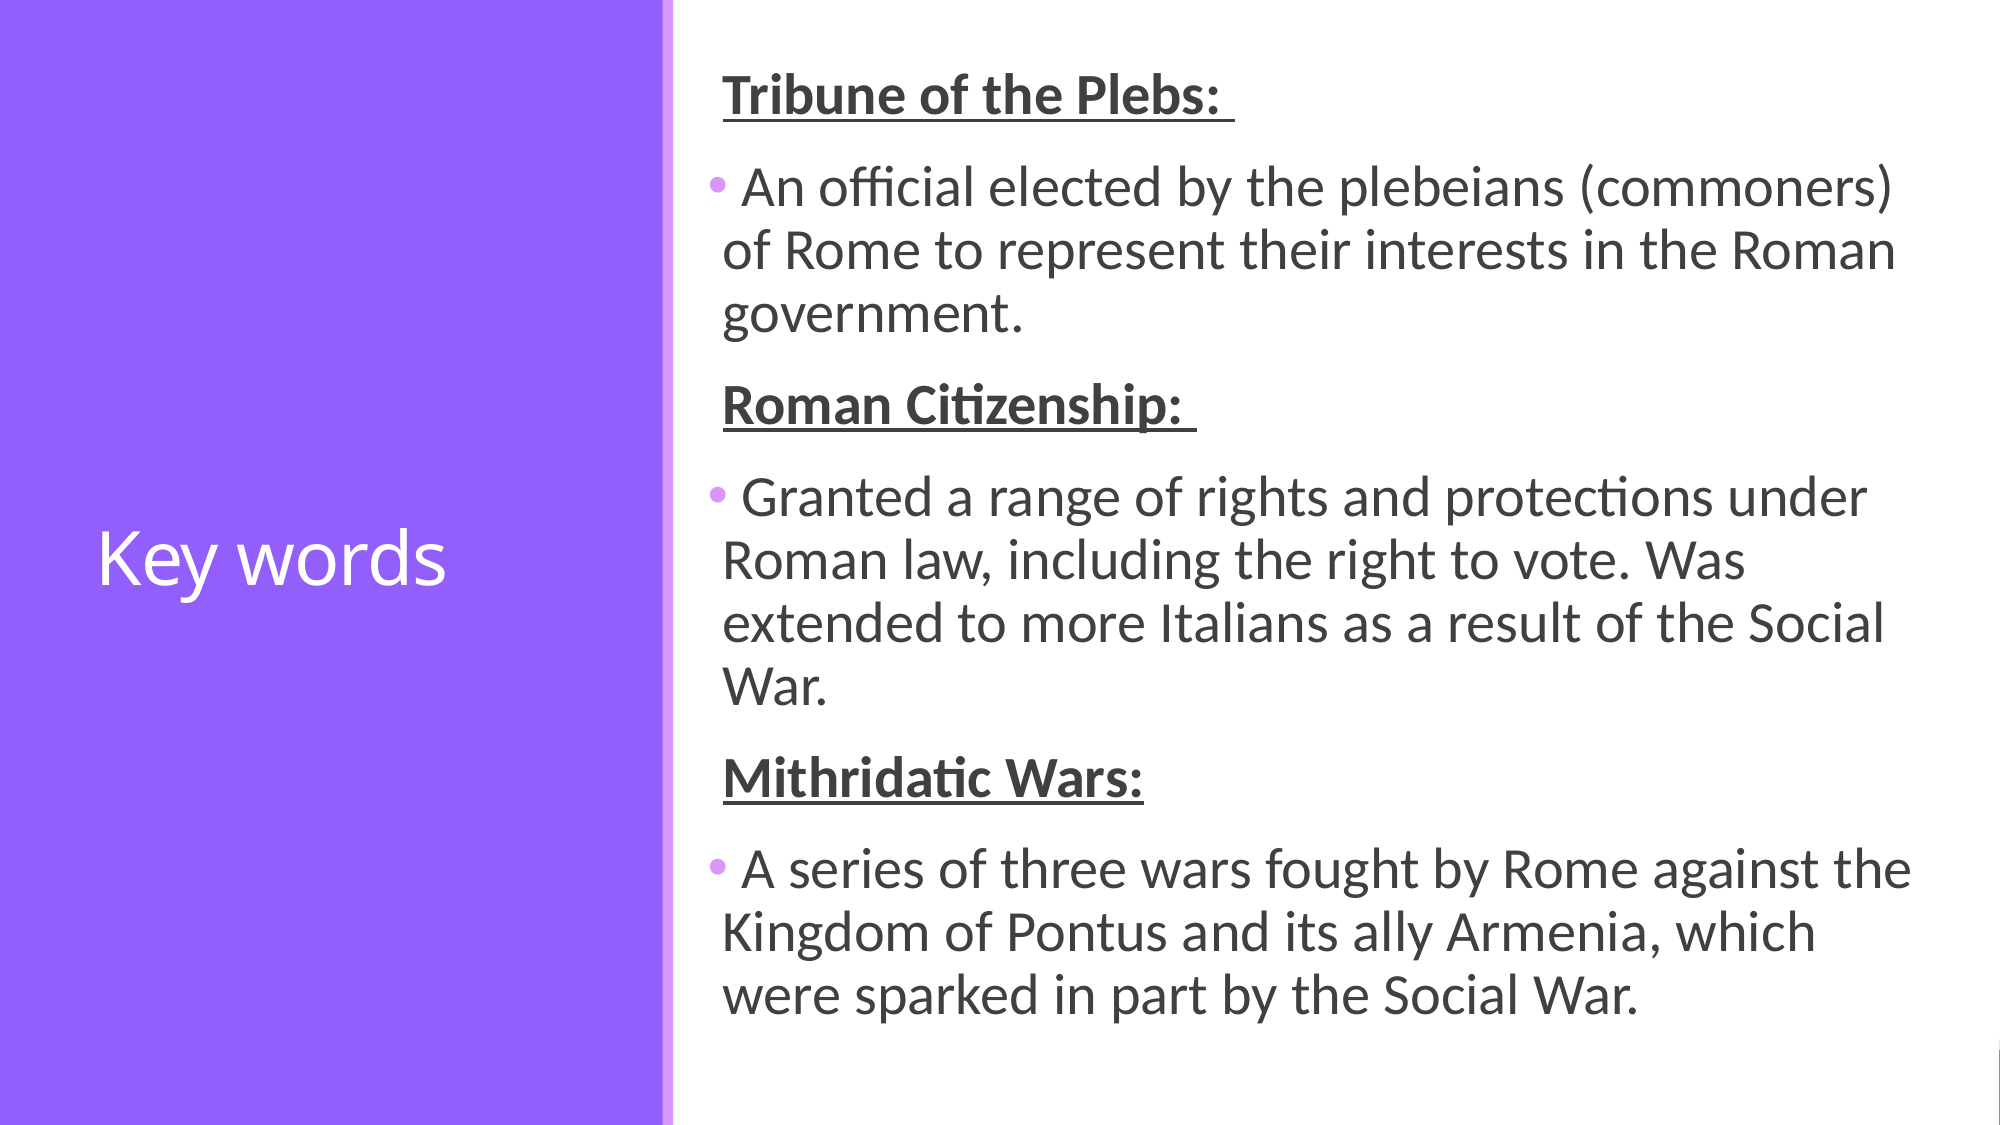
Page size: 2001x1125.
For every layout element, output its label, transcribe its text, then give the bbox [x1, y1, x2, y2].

title Key words [80, 99, 587, 1026]
list Tribune of the Plebs: An official elected by the plebeians (commoners) of Rome to represent their interests in the Roman government. Roman Citizenship: Granted a range of rights and protections under Roman law, including the right to vote. Was extended to more Italians as a result of the Social War. Mithridatic Wars: A series of three wars fought by Rome against the Kingdom of Pontus and its ally Armenia, which were sparked in part by the Social War. [707, 57, 1920, 1099]
text_box [674, 0, 2000, 1125]
text_box [0, 0, 661, 1125]
text_box [661, 0, 674, 1125]
